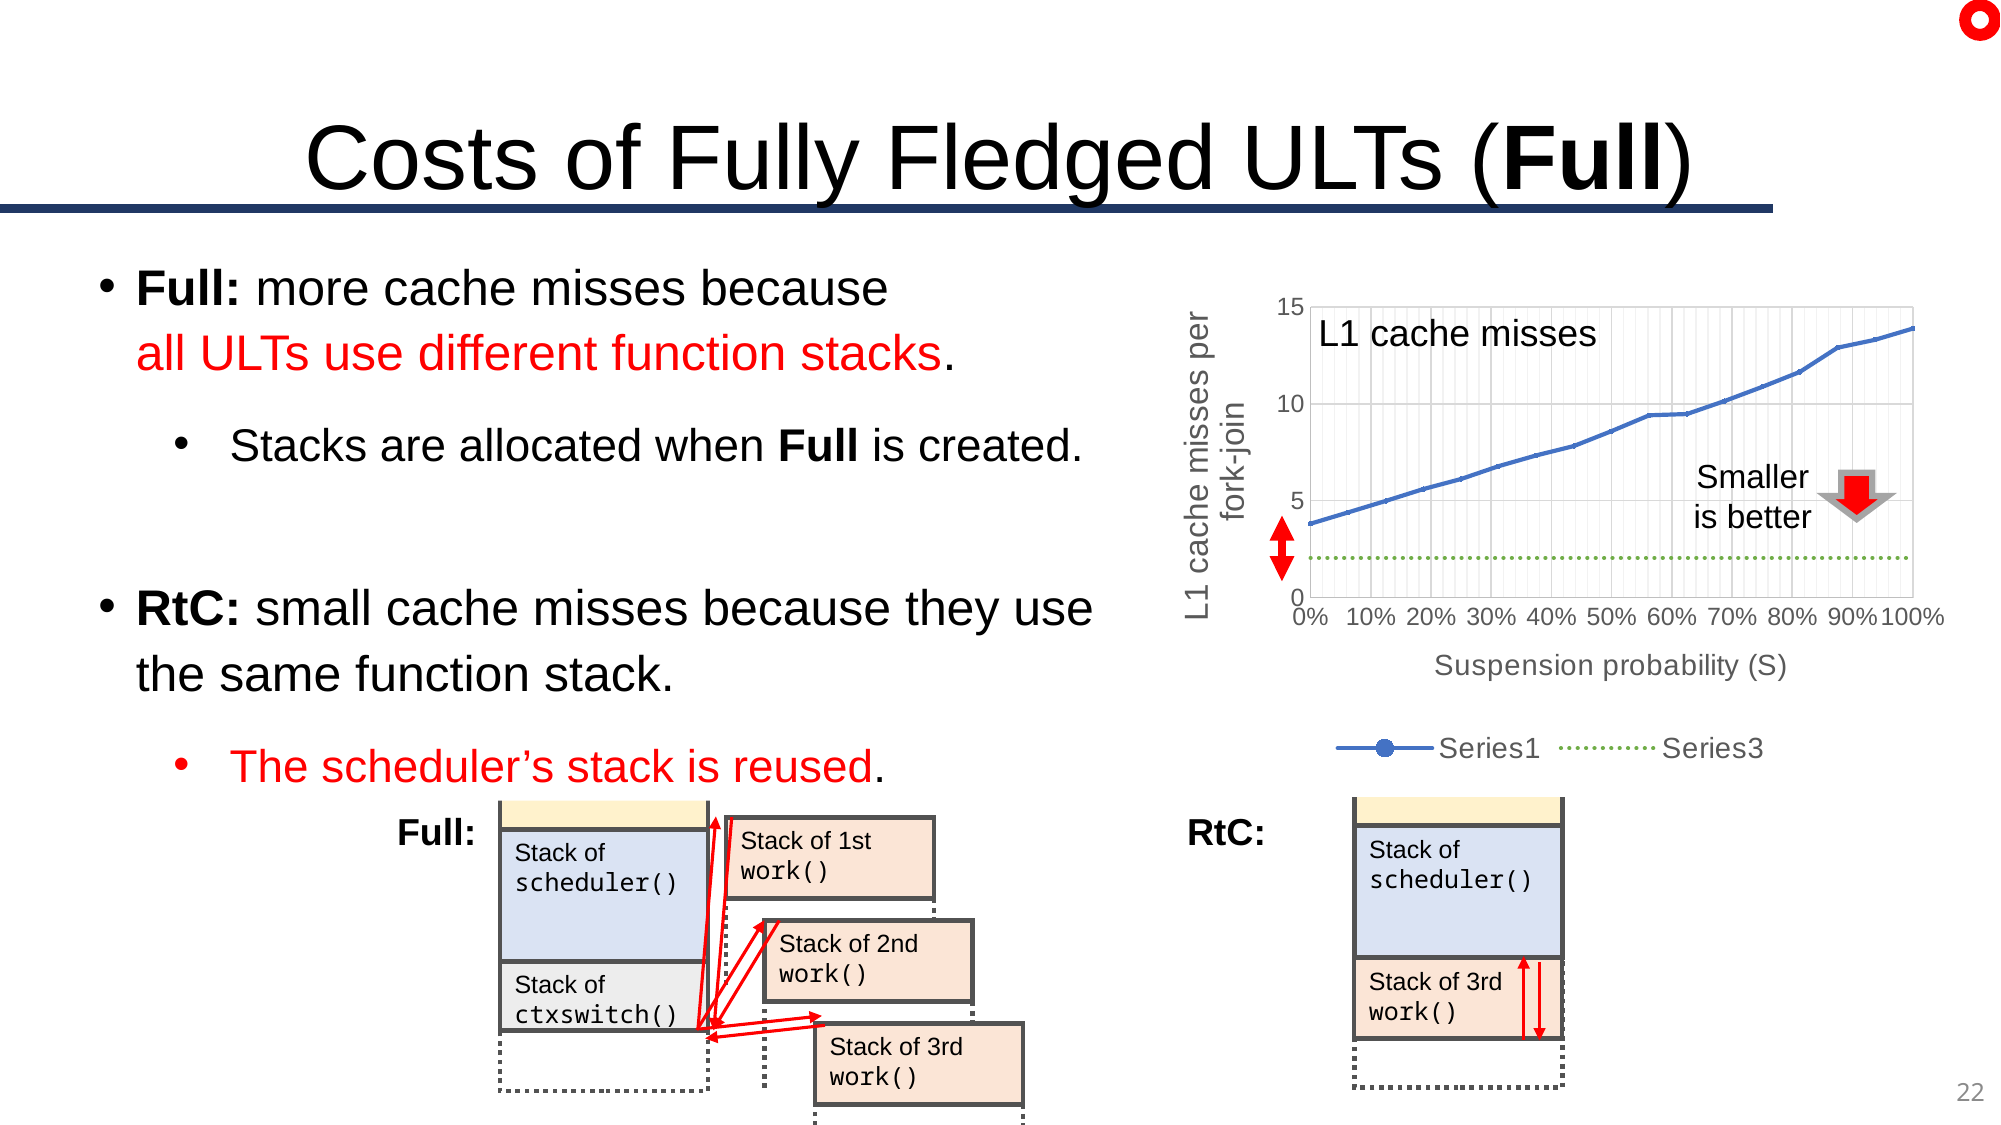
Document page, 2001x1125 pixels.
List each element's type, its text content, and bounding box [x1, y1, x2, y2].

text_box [696, 920, 780, 1031]
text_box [697, 816, 732, 920]
text_box [1353, 1041, 1563, 1088]
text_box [699, 1015, 825, 1039]
chart [1141, 283, 1962, 771]
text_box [492, 793, 1026, 1125]
text_box [1346, 789, 1569, 798]
text_box [1959, 0, 2000, 41]
text_box [1353, 826, 1563, 955]
text_box [1353, 798, 1563, 826]
title Costs of Fully Fledged ULTs (Full) [0, 78, 2000, 228]
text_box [1354, 956, 1563, 1041]
list Full: more cache misses because all ULTs use different function stacks. Stacks are allocated when Full is created. RtC: small cache misses because they use the same function stack. The scheduler’s stack is reused. [83, 241, 1201, 1014]
text_box [1341, 787, 1581, 1112]
text_box RtC: [1172, 800, 1282, 860]
text_box Full: [382, 800, 492, 860]
slide_number 22 [1550, 1063, 2000, 1124]
